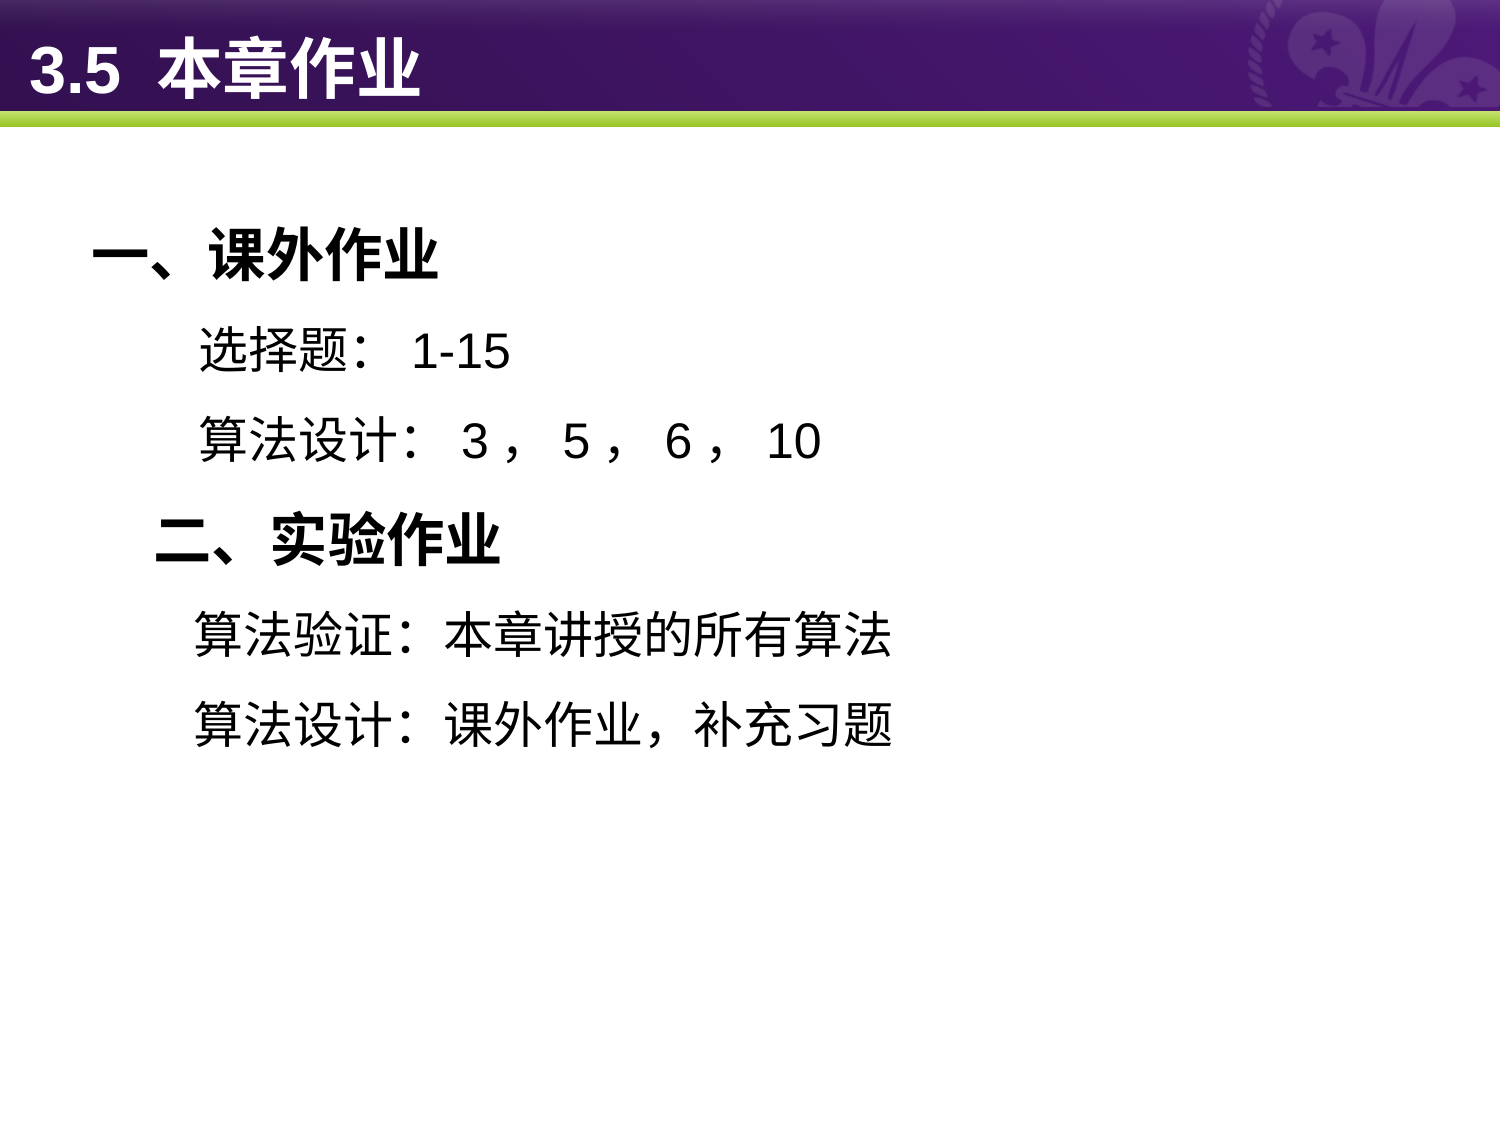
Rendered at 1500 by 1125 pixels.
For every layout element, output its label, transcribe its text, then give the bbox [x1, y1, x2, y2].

text_box 一、课外作业 选择题：1-15 算法设计：3，5，6，10 二、实验作业 算法验证：本章讲授的所有算法 算法设计：课外作业，补充习题 [76, 176, 1317, 761]
title 3.5 本章作业 [14, 0, 1500, 135]
